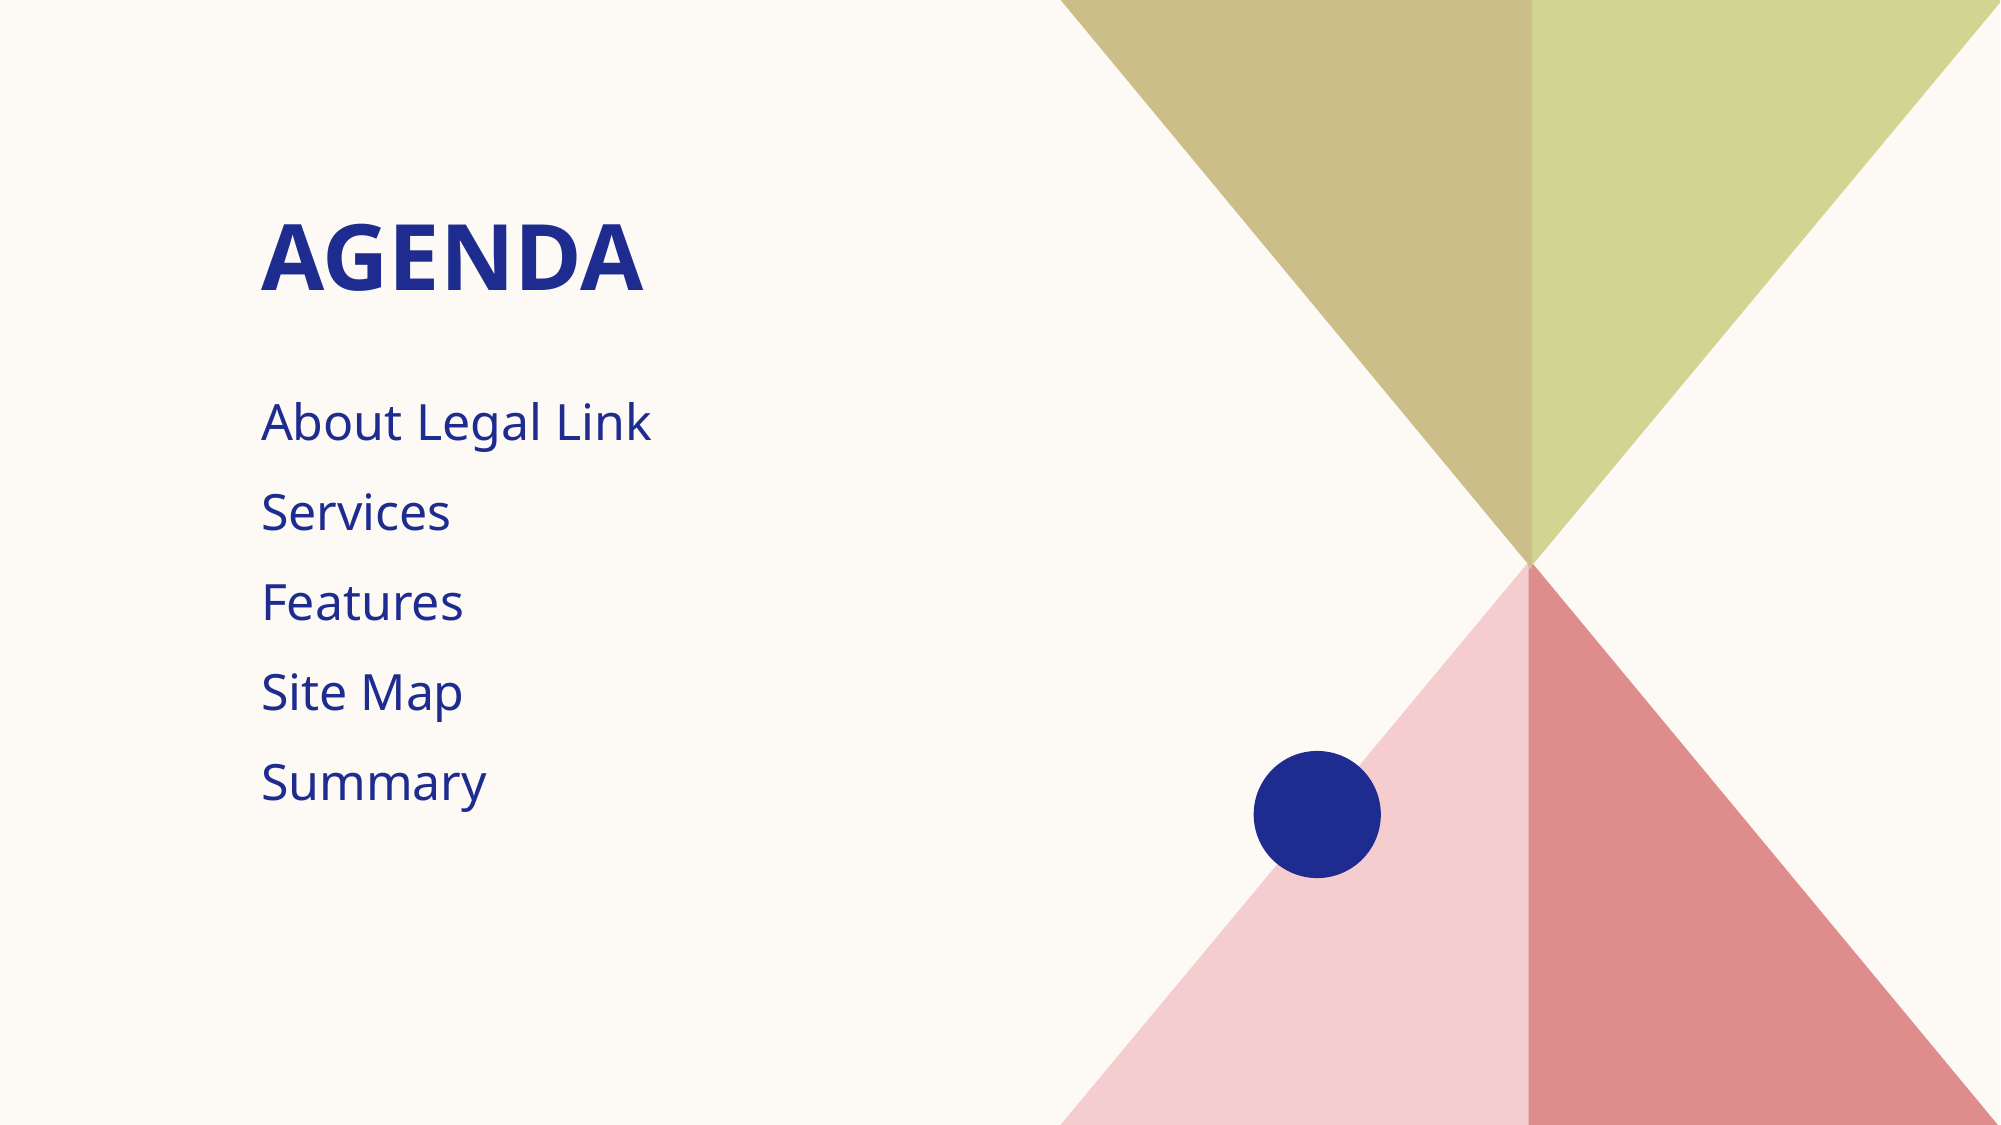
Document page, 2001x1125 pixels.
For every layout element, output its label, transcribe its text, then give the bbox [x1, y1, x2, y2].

list ​About Legal Link Services Features Site Map Summary [246, 353, 1180, 1031]
title AGENDA [246, 191, 1180, 317]
